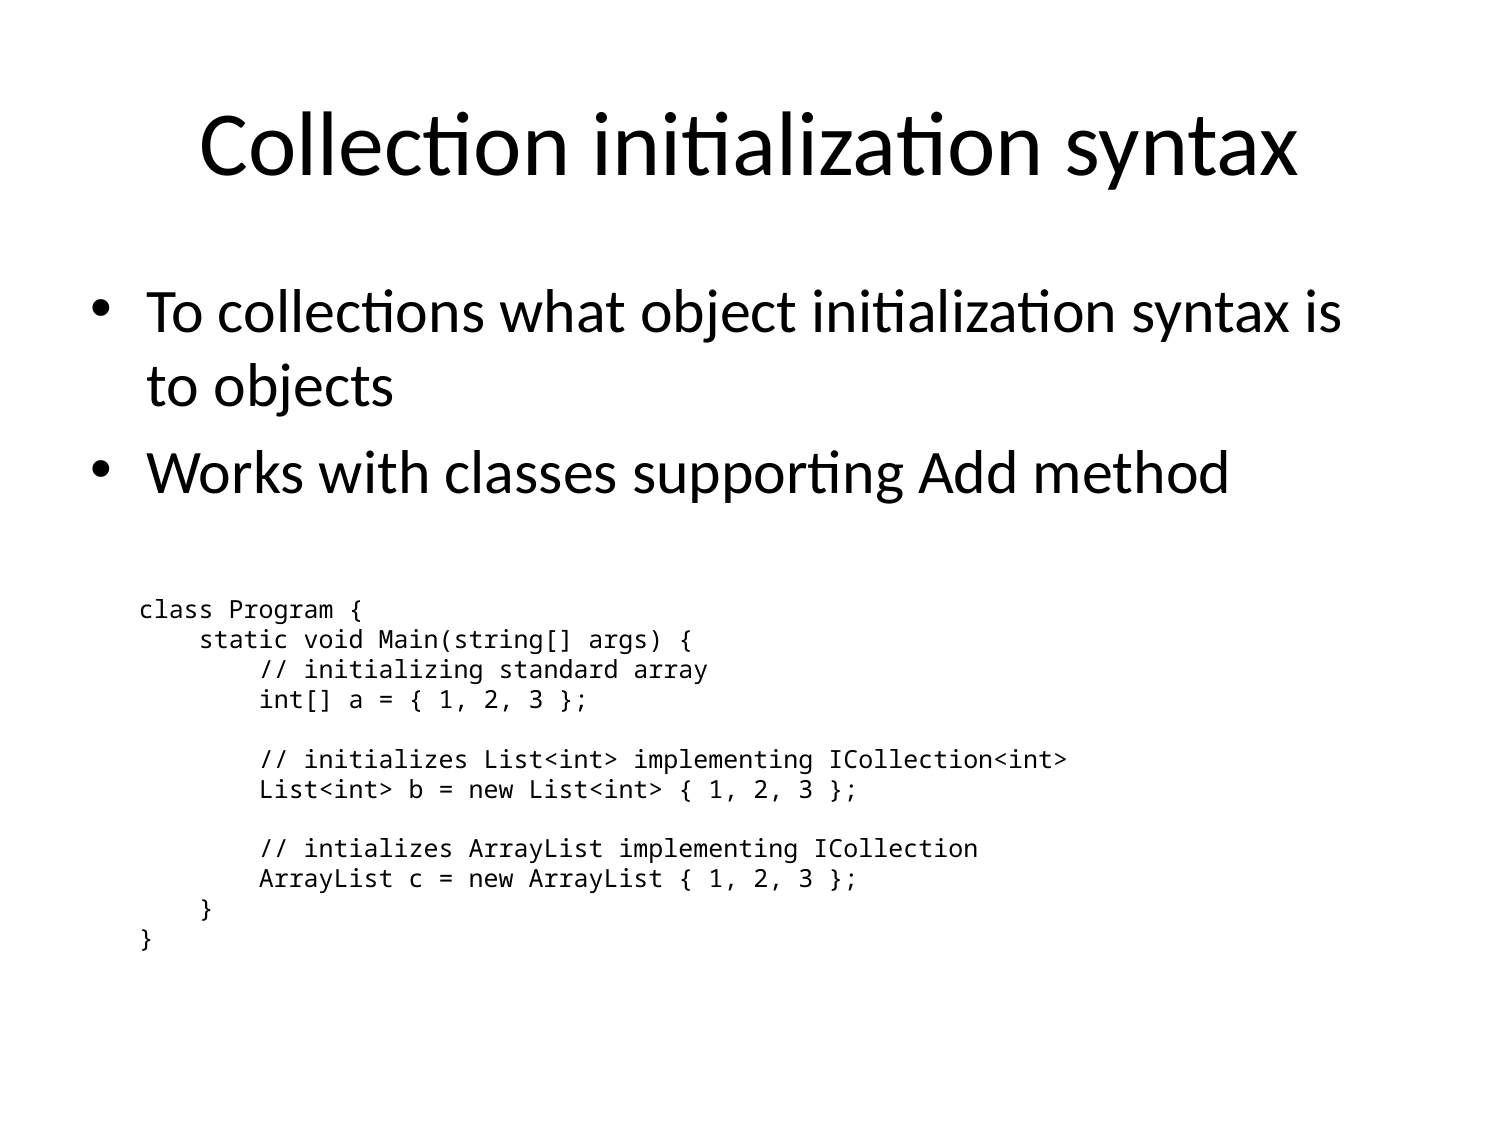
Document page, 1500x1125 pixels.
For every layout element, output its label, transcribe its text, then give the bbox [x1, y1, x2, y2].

text_box class Program { static void Main(string[] args) { // initializing standard array int[] a = { 1, 2, 3 }; // initializes List<int> implementing ICollection<int> List<int> b = new List<int> { 1, 2, 3 }; // intializes ArrayList implementing ICollection ArrayList c = new ArrayList { 1, 2, 3 }; } } [123, 586, 1122, 961]
title Collection initialization syntax [75, 45, 1425, 233]
list To collections what object initialization syntax is to objects Works with classes supporting Add method [75, 262, 1400, 516]
